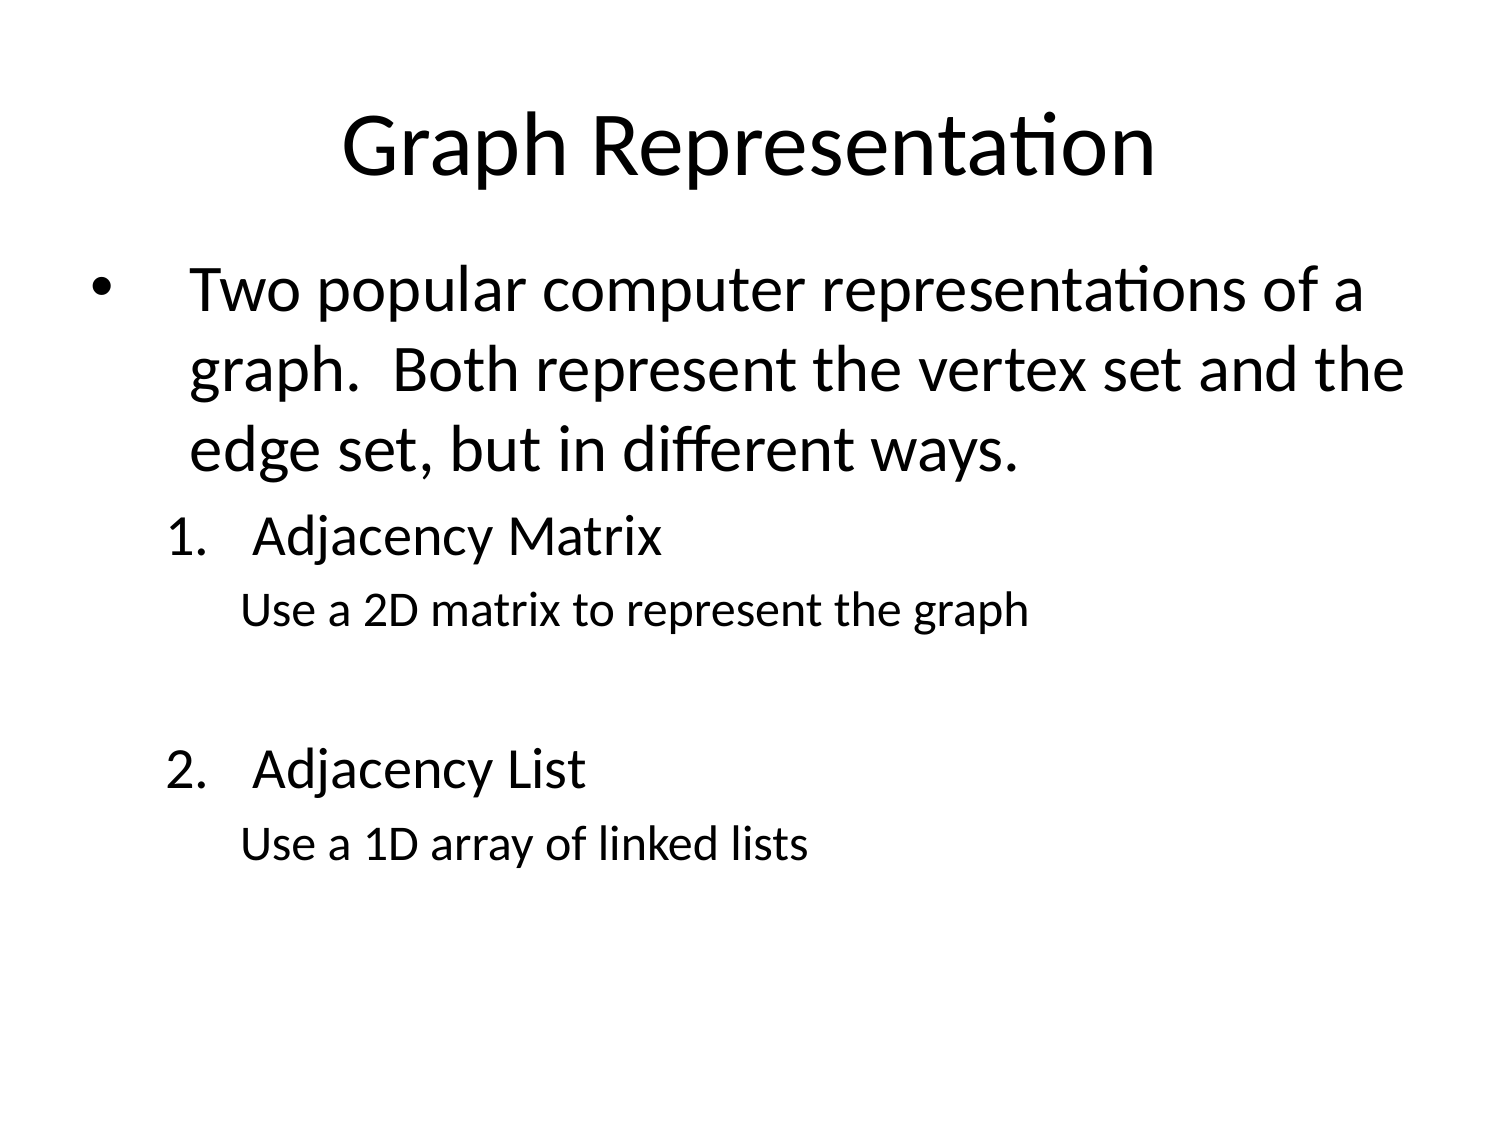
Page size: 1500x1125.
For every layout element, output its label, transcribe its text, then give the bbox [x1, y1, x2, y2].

title Graph Representation [75, 45, 1425, 233]
list Two popular computer representations of a graph. Both represent the vertex set and the edge set, but in different ways. Adjacency Matrix Use a 2D matrix to represent the graph Adjacency List Use a 1D array of linked lists [75, 237, 1425, 1075]
